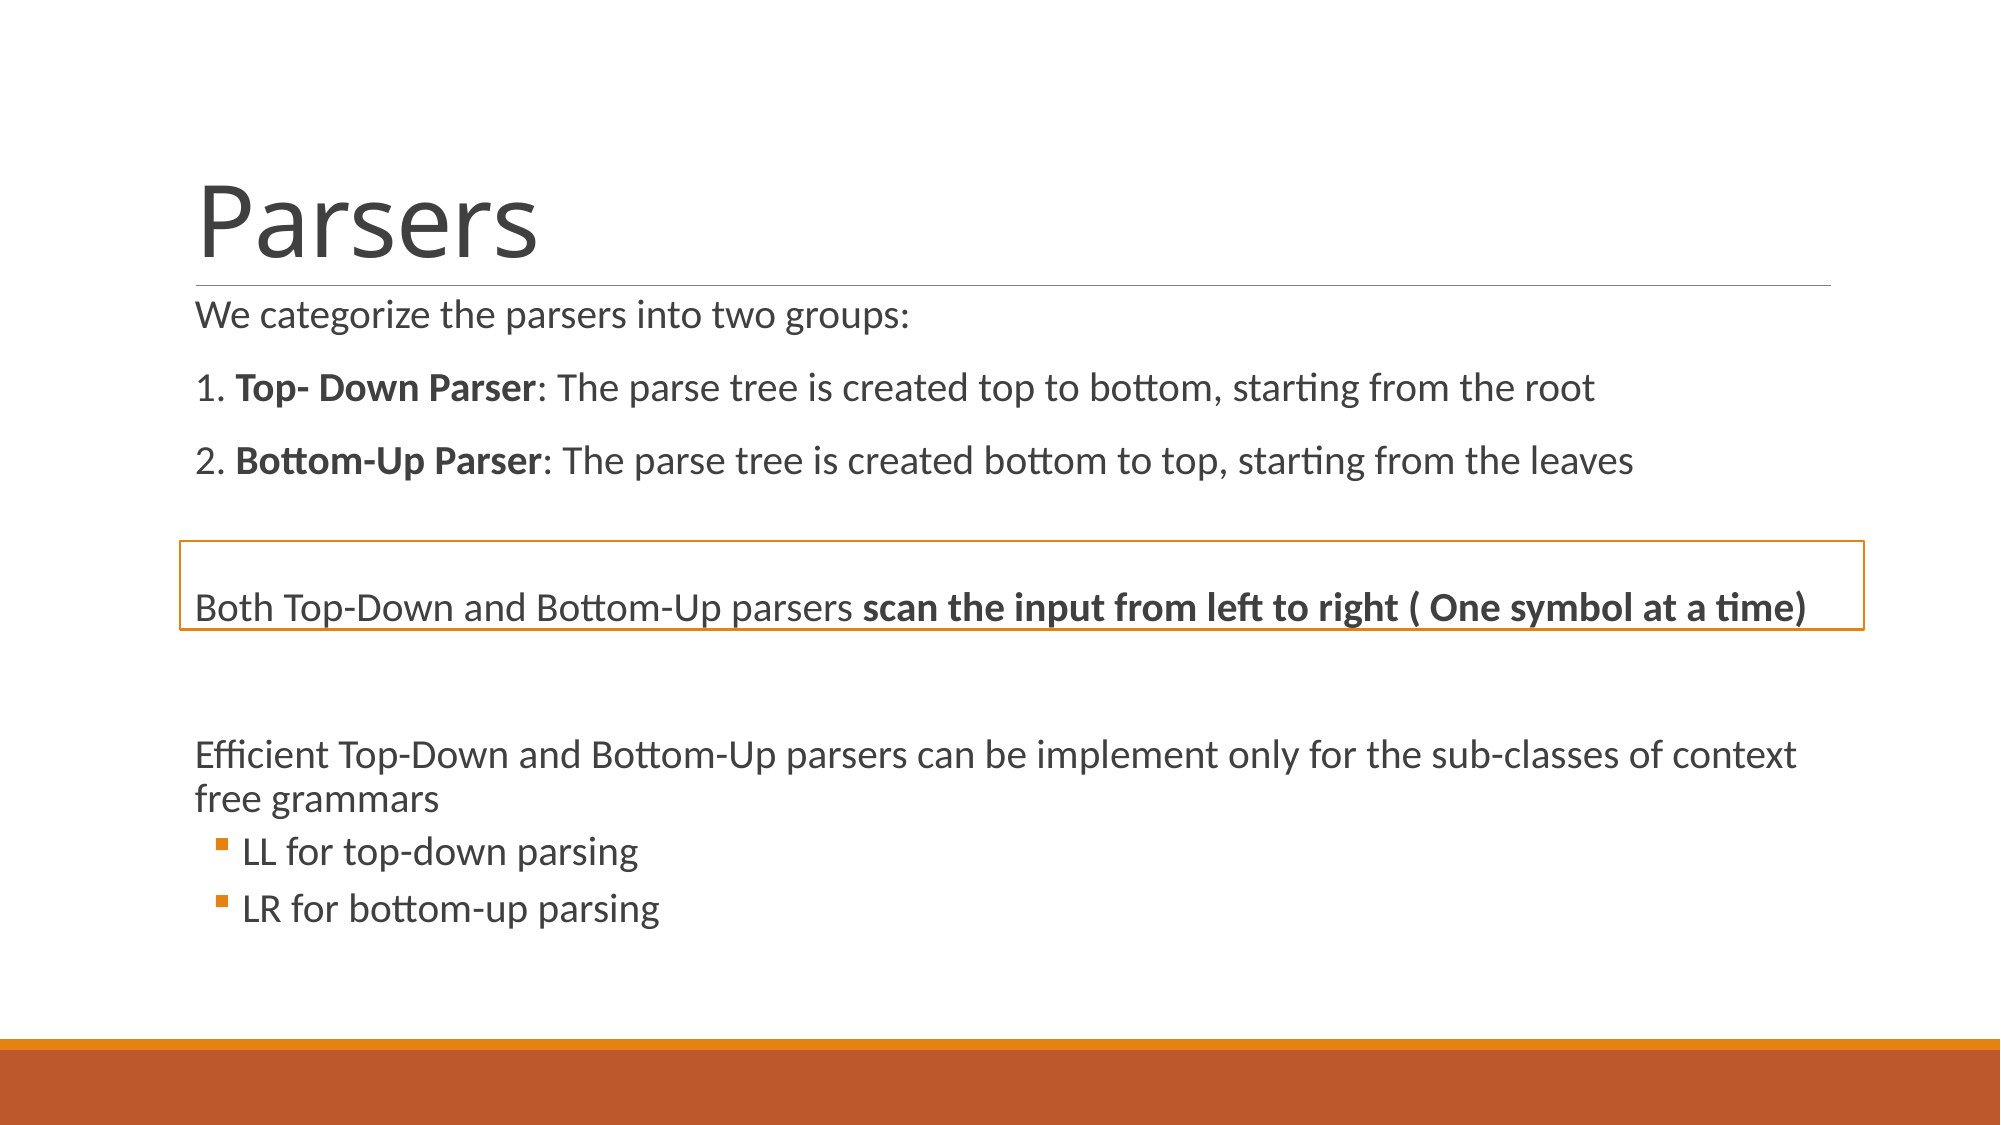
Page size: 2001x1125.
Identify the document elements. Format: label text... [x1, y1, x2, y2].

list We categorize the parsers into two groups: 1. Top- Down Parser: The parse tree is created top to bottom, starting from the root 2. Bottom-Up Parser: The parse tree is created bottom to top, starting from the leaves Both Top-Down and Bottom-Up parsers scan the input from left to right ( One symbol at a time) Efficient Top-Down and Bottom-Up parsers can be implement only for the sub-classes of context free grammars LL for top-down parsing LR for bottom-up parsing [180, 285, 1830, 540]
list We categorize the parsers into two groups: 1. Top- Down Parser: The parse tree is created top to bottom, starting from the root 2. Bottom-Up Parser: The parse tree is created bottom to top, starting from the leaves Both Top-Down and Bottom-Up parsers scan the input from left to right ( One symbol at a time) Efficient Top-Down and Bottom-Up parsers can be implement only for the sub-classes of context free grammars LL for top-down parsing LR for bottom-up parsing [180, 631, 1830, 945]
title Parsers [180, 47, 1830, 285]
text_box [179, 540, 1865, 631]
